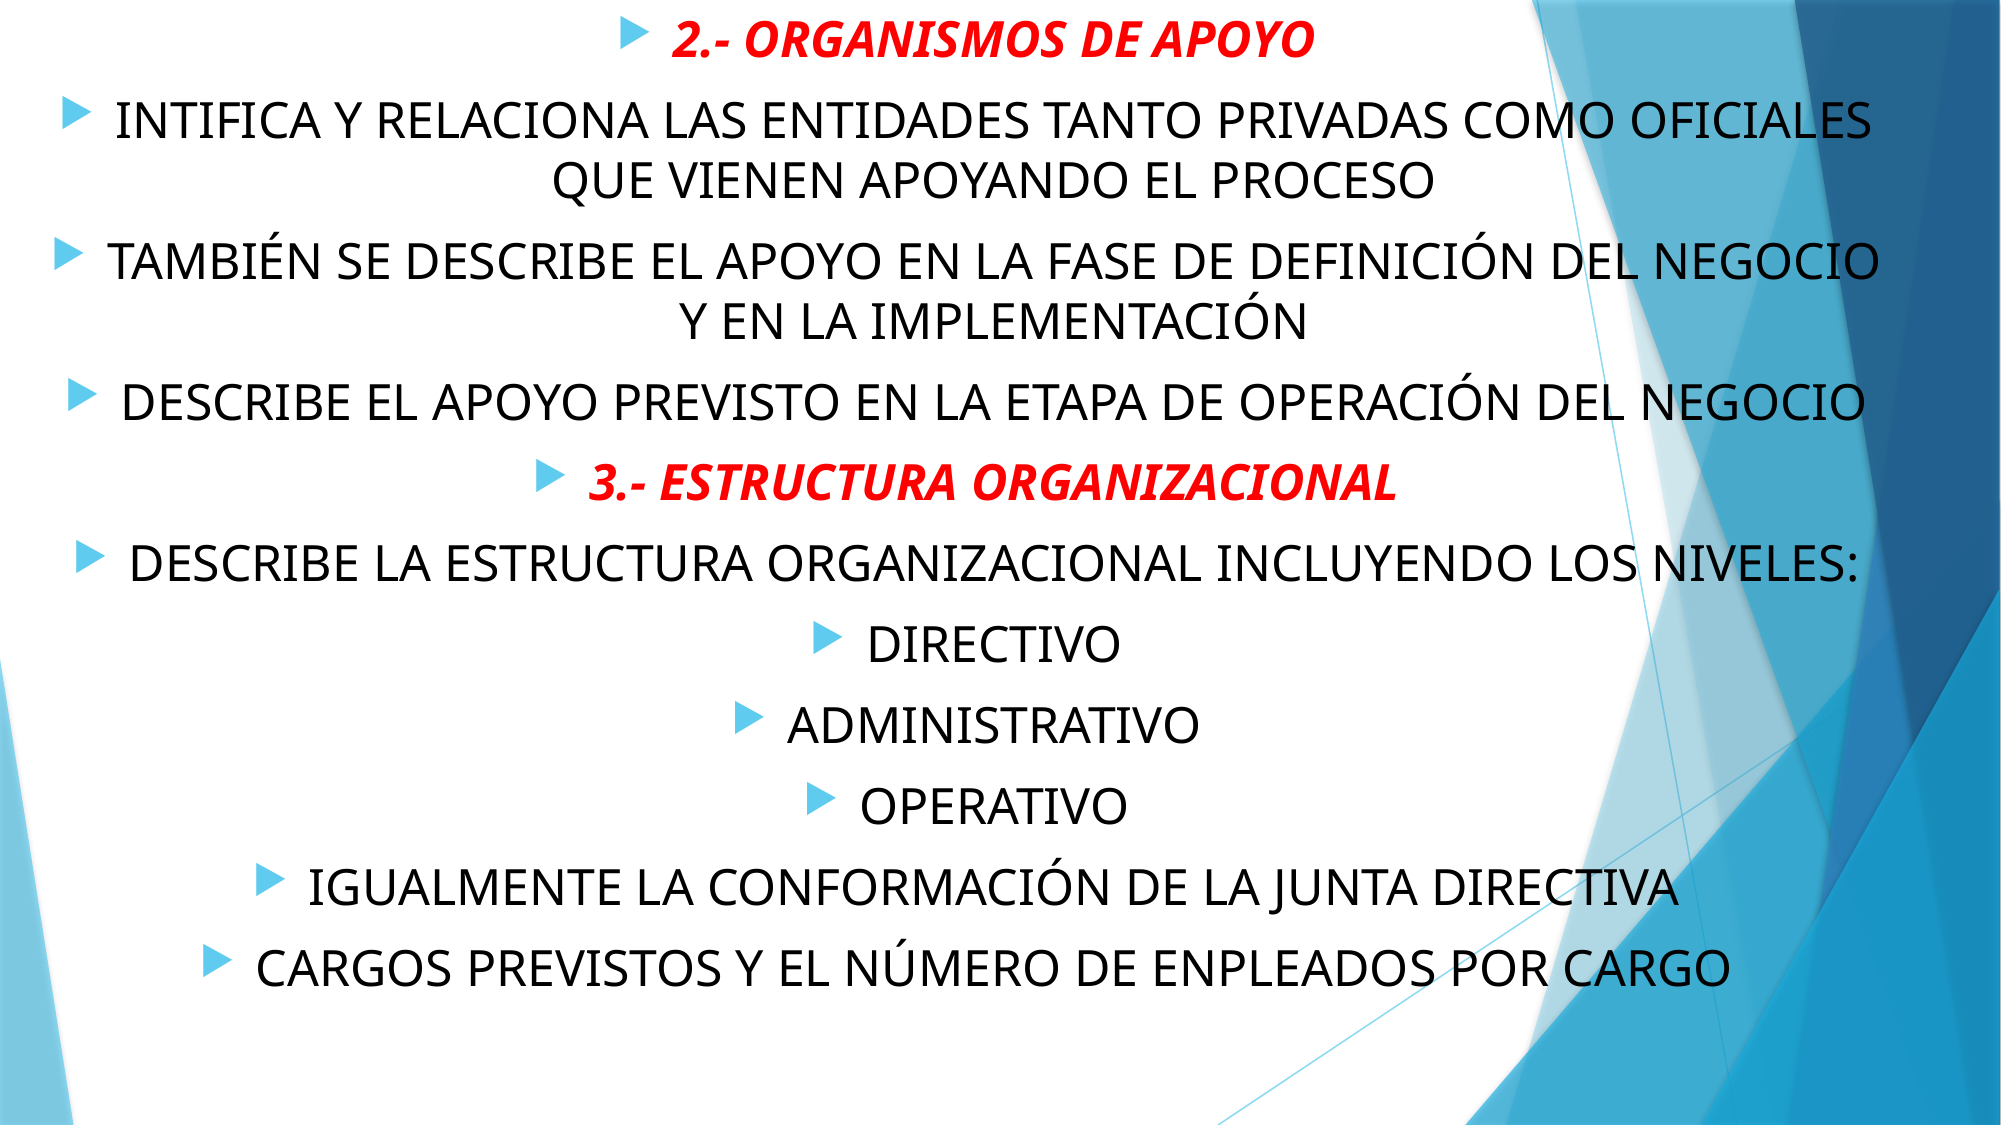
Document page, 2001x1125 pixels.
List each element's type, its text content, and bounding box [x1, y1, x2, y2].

list 2.- ORGANISMOS DE APOYO INTIFICA Y RELACIONA LAS ENTIDADES TANTO PRIVADAS COMO OFICIALES QUE VIENEN APOYANDO EL PROCESO TAMBIÉN SE DESCRIBE EL APOYO EN LA FASE DE DEFINICIÓN DEL NEGOCIO Y EN LA IMPLEMENTACIÓN DESCRIBE EL APOYO PREVISTO EN LA ETAPA DE OPERACIÓN DEL NEGOCIO 3.- ESTRUCTURA ORGANIZACIONAL DESCRIBE LA ESTRUCTURA ORGANIZACIONAL INCLUYENDO LOS NIVELES: DIRECTIVO ADMINISTRATIVO OPERATIVO IGUALMENTE LA CONFORMACIÓN DE LA JUNTA DIRECTIVA CARGOS PREVISTOS Y EL NÚMERO DE ENPLEADOS POR CARGO [30, 0, 1903, 1125]
